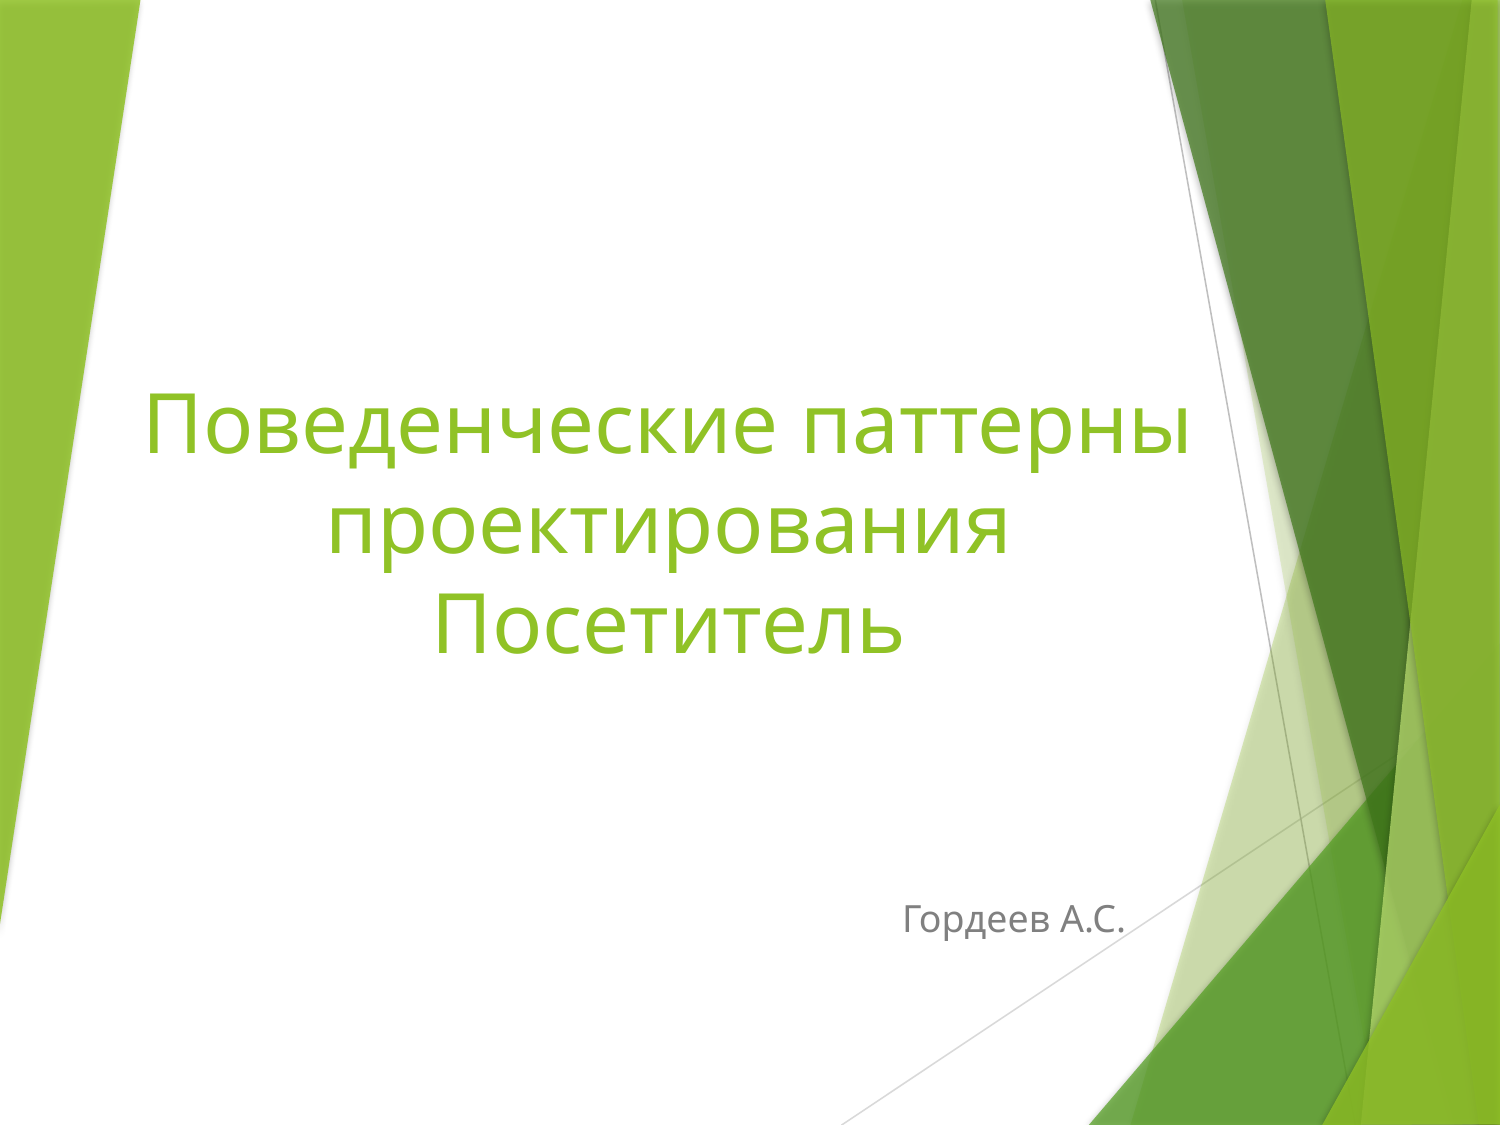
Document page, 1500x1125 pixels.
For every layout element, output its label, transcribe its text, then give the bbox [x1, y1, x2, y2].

subtitle Гордеев А.С. [185, 887, 1142, 1068]
text_box Поведенческие паттерны проектирования Посетитель [112, 362, 1225, 678]
